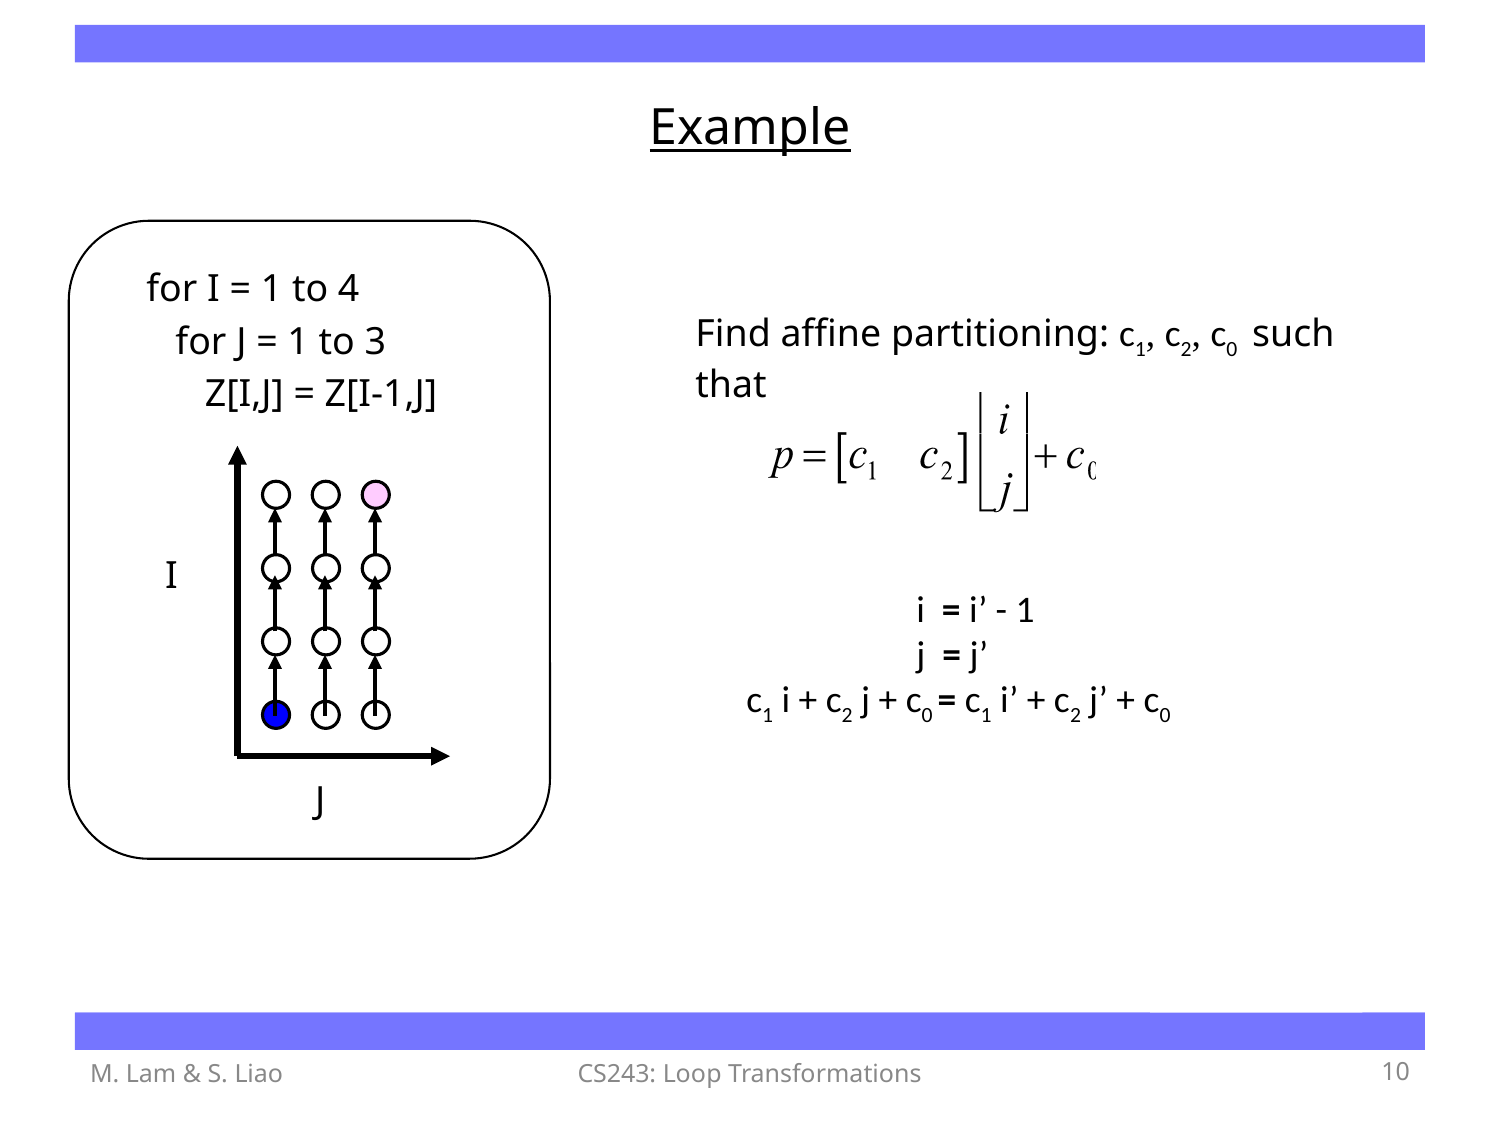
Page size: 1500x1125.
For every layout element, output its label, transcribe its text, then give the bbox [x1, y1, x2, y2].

text_box Find affine partitioning: c1, c2, c0 such that i = i’ - 1 j = j’ c1 i + c2 j + c0 = c1 i’ + c2 j’ + c0 [680, 256, 1417, 727]
title Example [75, 75, 1425, 175]
text_box [68, 220, 550, 859]
footer CS243: Loop Transformations [512, 1042, 988, 1103]
slide_number M. Lam & S. Liao [75, 1042, 425, 1103]
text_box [262, 480, 390, 560]
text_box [262, 670, 390, 729]
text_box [220, 561, 430, 663]
picture [761, 392, 1096, 516]
slide_number ‹#› [1074, 1042, 1425, 1103]
